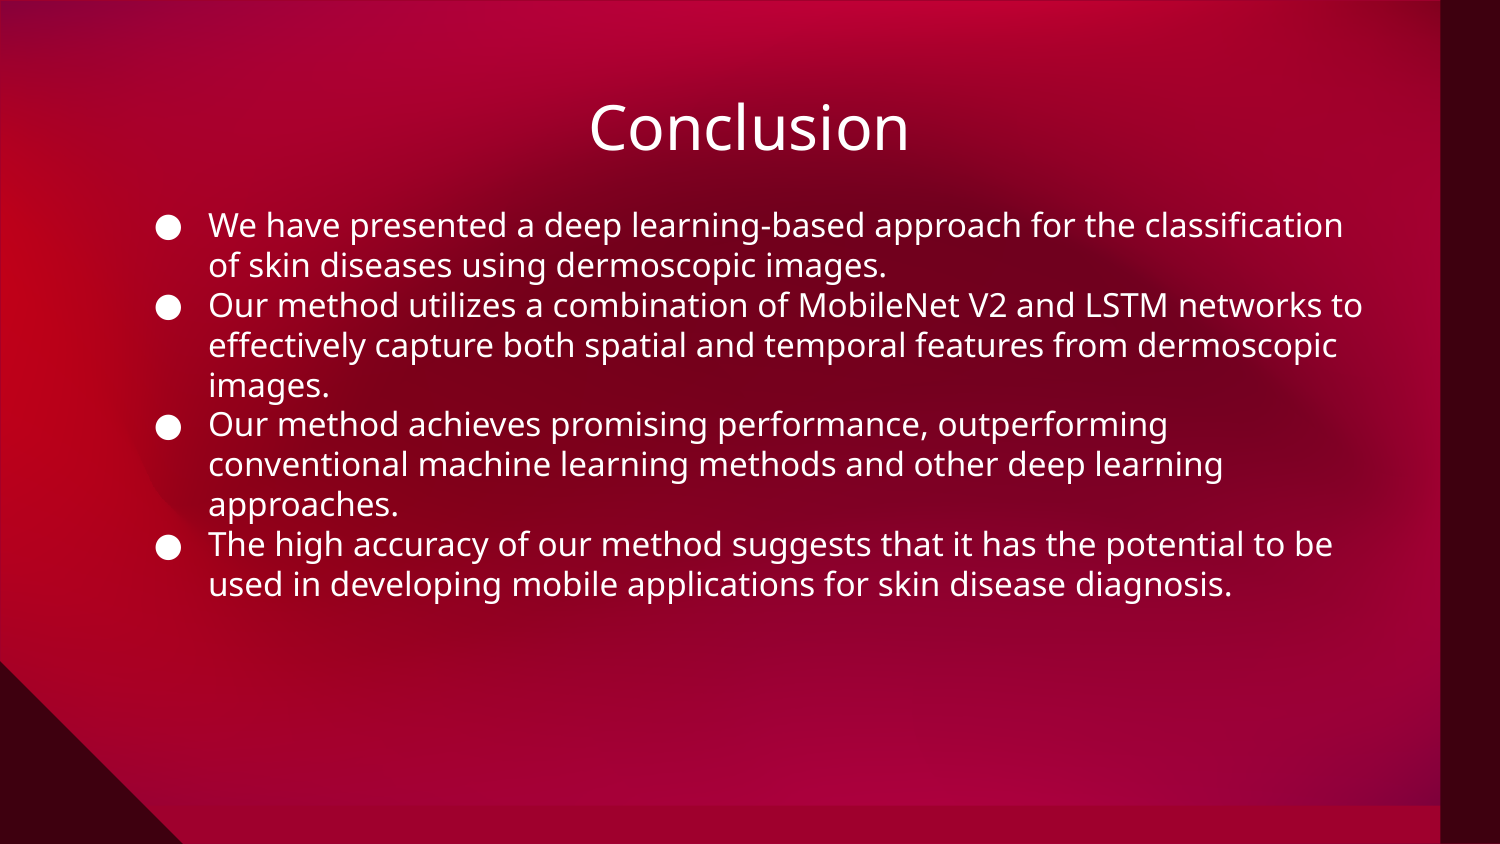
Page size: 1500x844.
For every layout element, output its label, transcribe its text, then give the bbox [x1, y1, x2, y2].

list We have presented a deep learning-based approach for the classification of skin diseases using dermoscopic images. Our method utilizes a combination of MobileNet V2 and LSTM networks to effectively capture both spatial and temporal features from dermoscopic images. Our method achieves promising performance, outperforming conventional machine learning methods and other deep learning approaches. The high accuracy of our method suggests that it has the potential to be used in developing mobile applications for skin disease diagnosis. [118, 189, 1382, 393]
title Conclusion [118, 72, 1382, 167]
